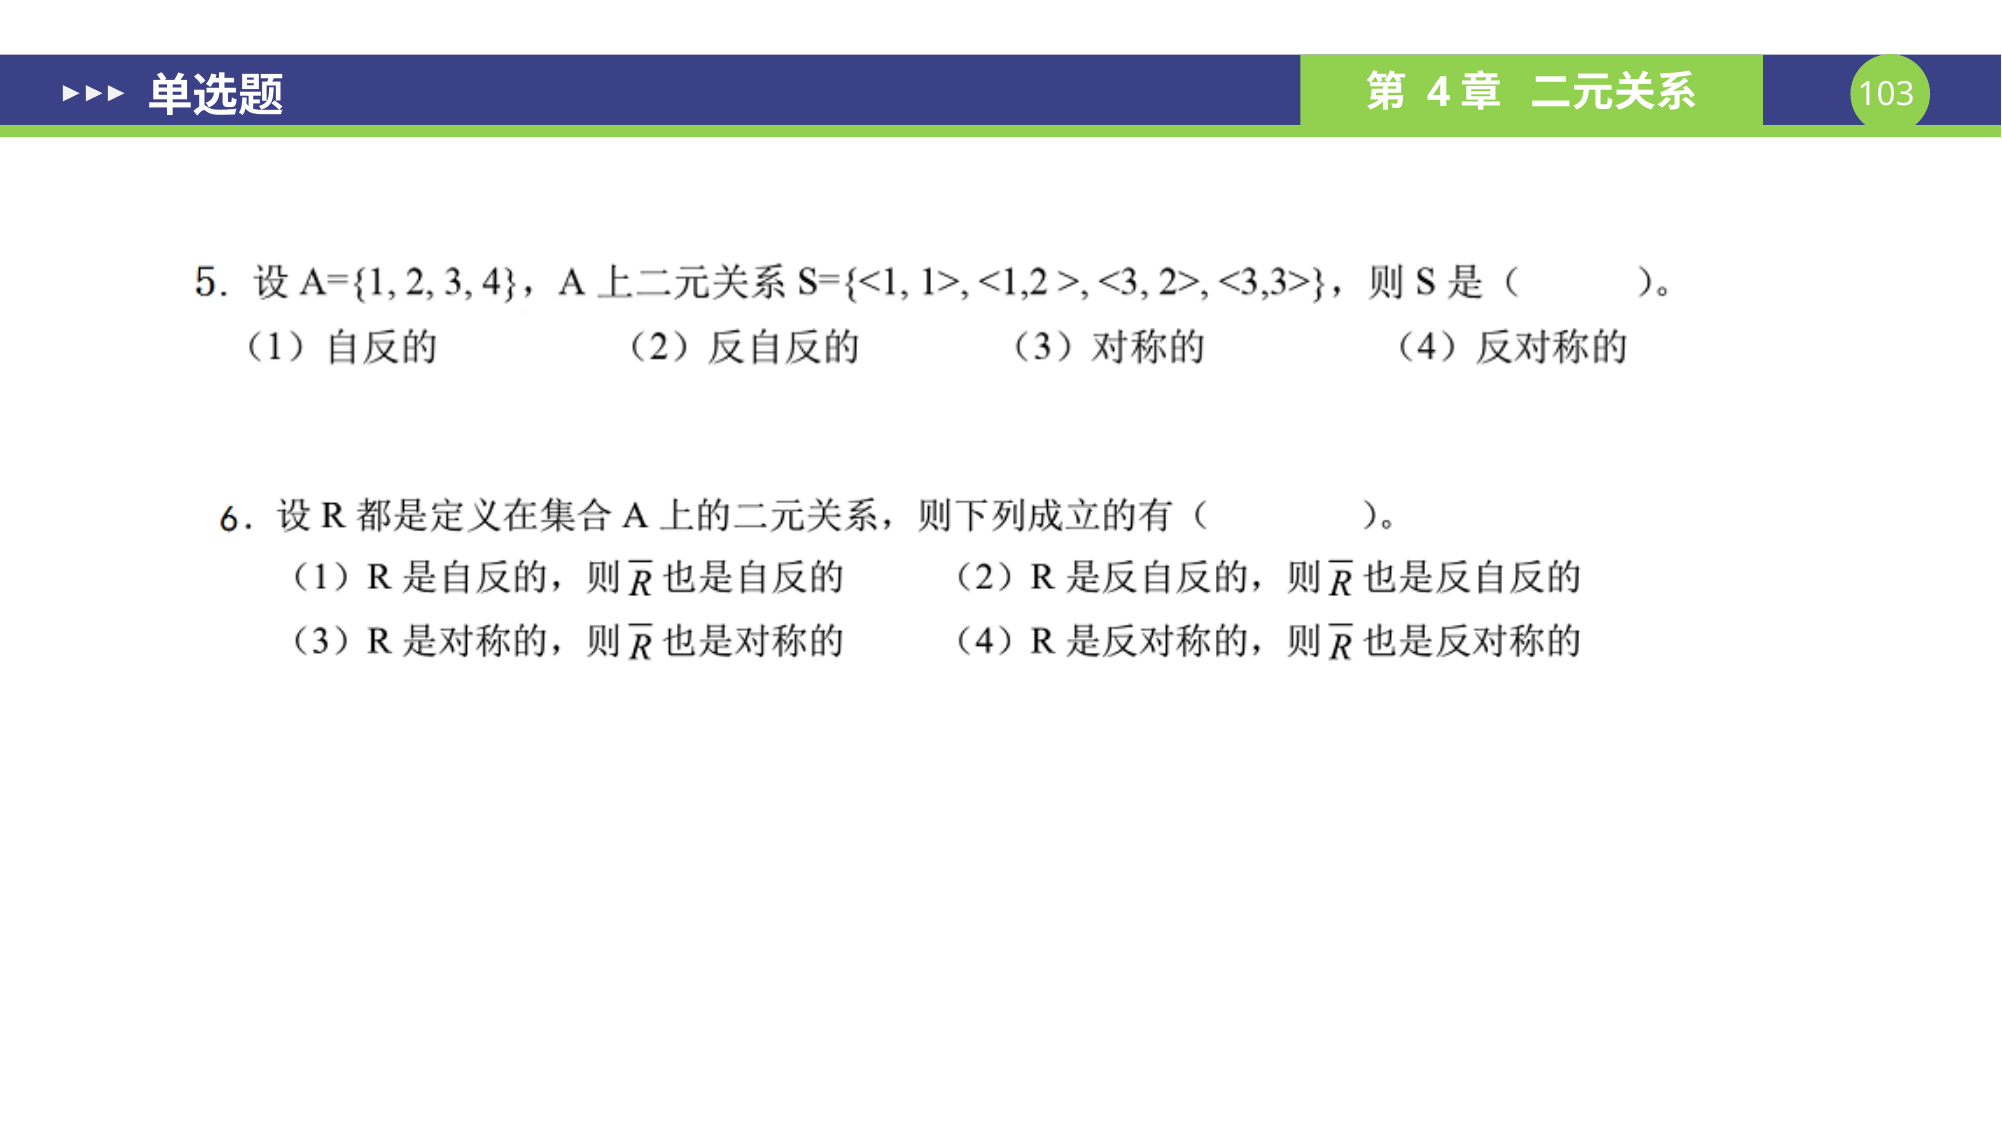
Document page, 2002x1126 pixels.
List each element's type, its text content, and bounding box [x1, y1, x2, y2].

title 单选题 [127, 57, 1003, 129]
picture [200, 474, 1601, 687]
picture [163, 237, 1680, 392]
